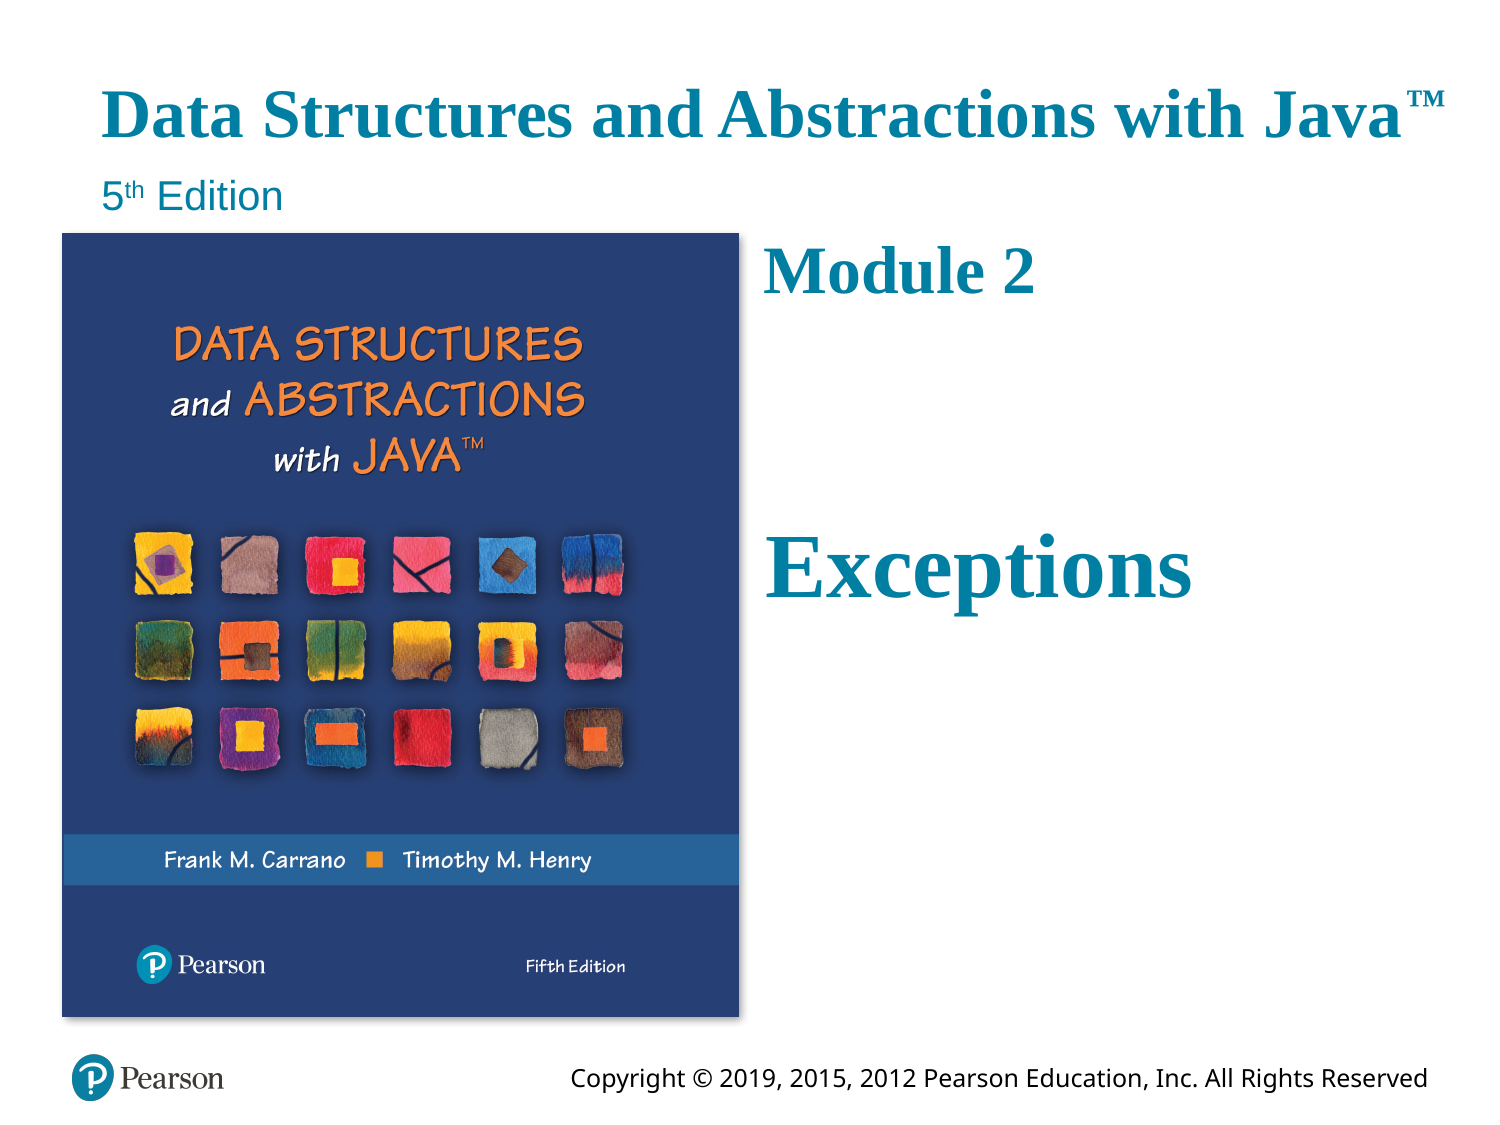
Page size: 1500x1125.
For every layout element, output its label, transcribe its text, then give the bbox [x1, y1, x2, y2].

text_box Exceptions [750, 490, 1256, 685]
picture [72, 1054, 88, 1070]
picture [98, 1054, 224, 1101]
picture [80, 1063, 106, 1088]
list 5th Edition [100, 168, 1452, 996]
picture [61, 232, 740, 1017]
text_box Module 2 [748, 209, 1256, 323]
title Data Structures and Abstractions with Java™ [100, 9, 1452, 153]
picture [72, 1087, 83, 1101]
